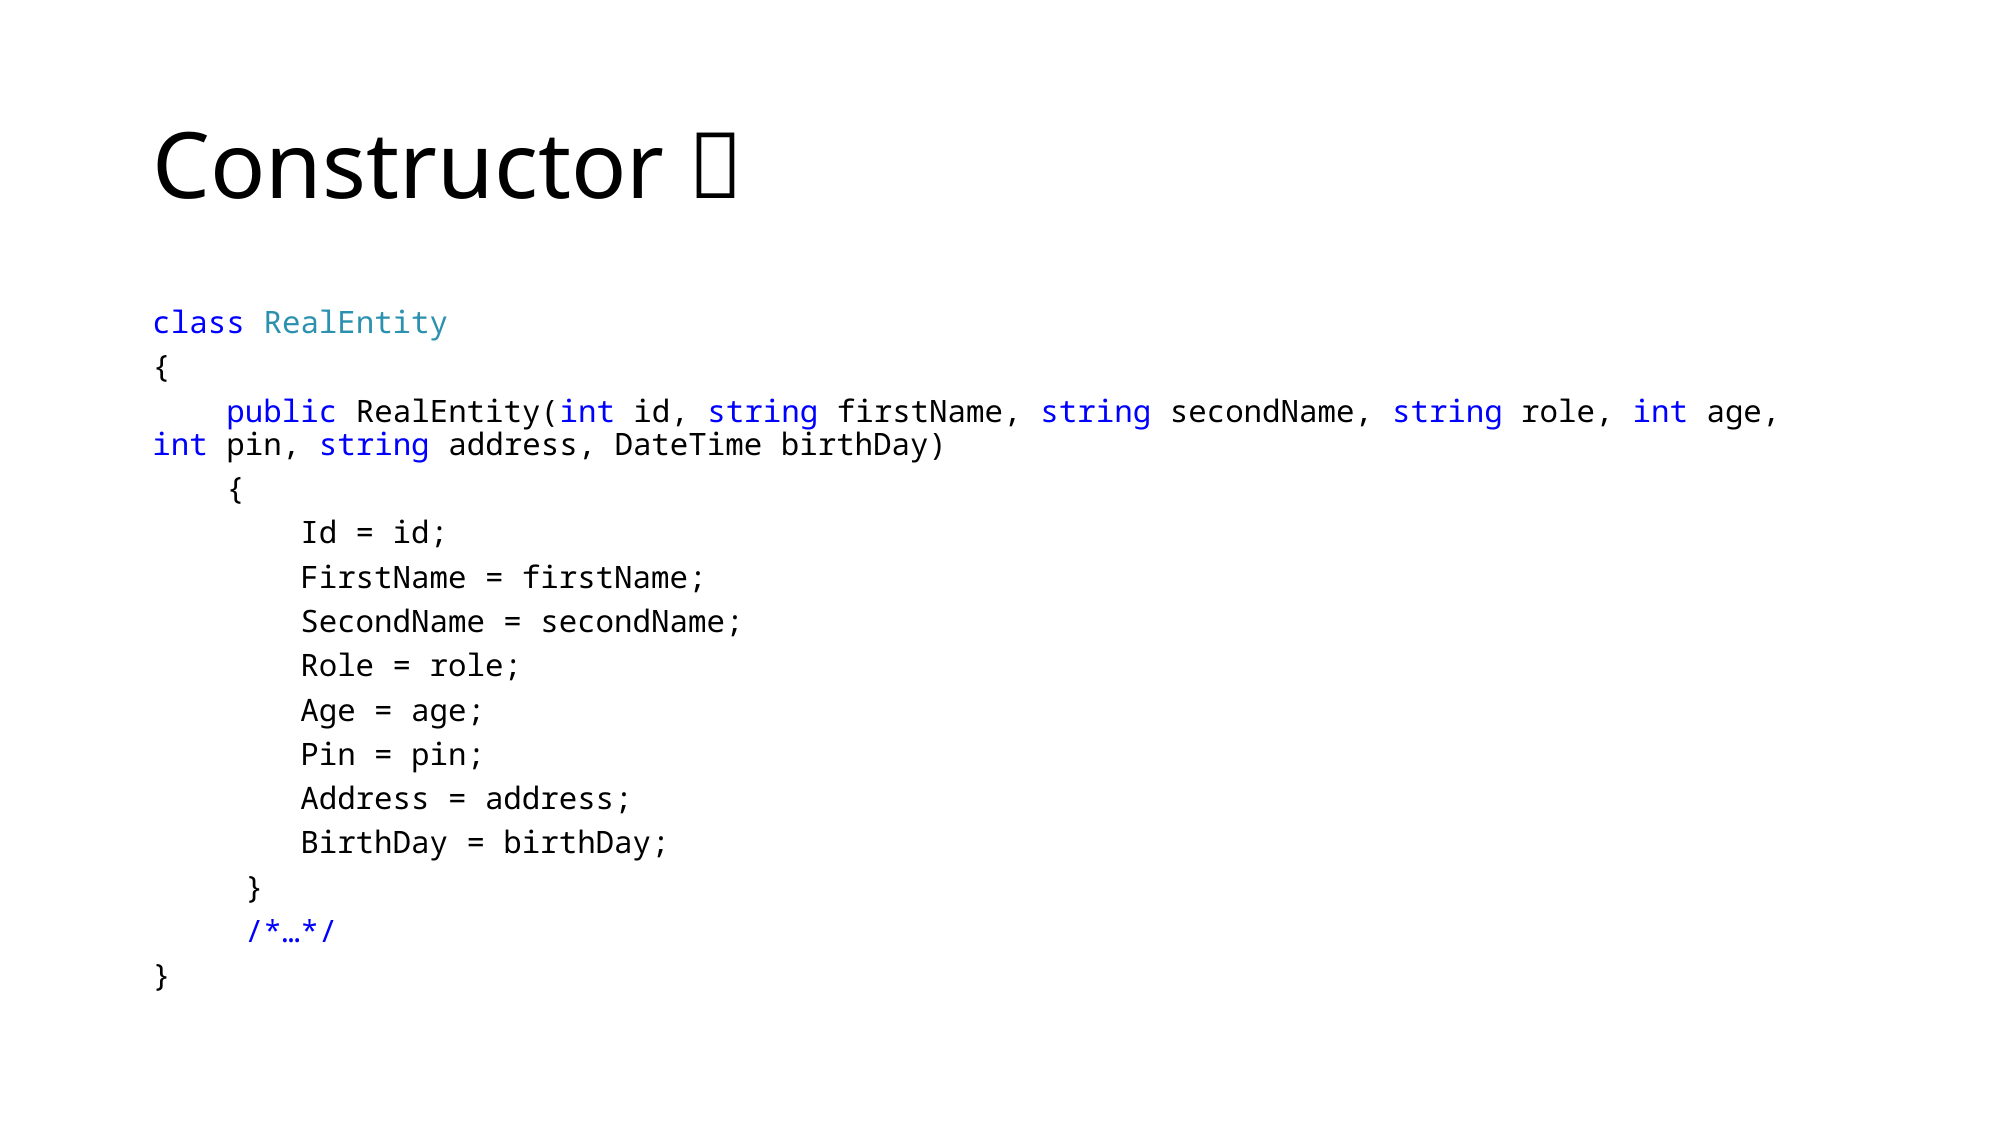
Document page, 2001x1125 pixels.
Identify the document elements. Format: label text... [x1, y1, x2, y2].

title Constructor  [137, 59, 1863, 278]
list class RealEntity { public RealEntity(int id, string firstName, string secondName, string role, int age, int pin, string address, DateTime birthDay) { Id = id; FirstName = firstName; SecondName = secondName; Role = role; Age = age; Pin = pin; Address = address; BirthDay = birthDay; } /*…*/ } [137, 299, 1863, 1014]
